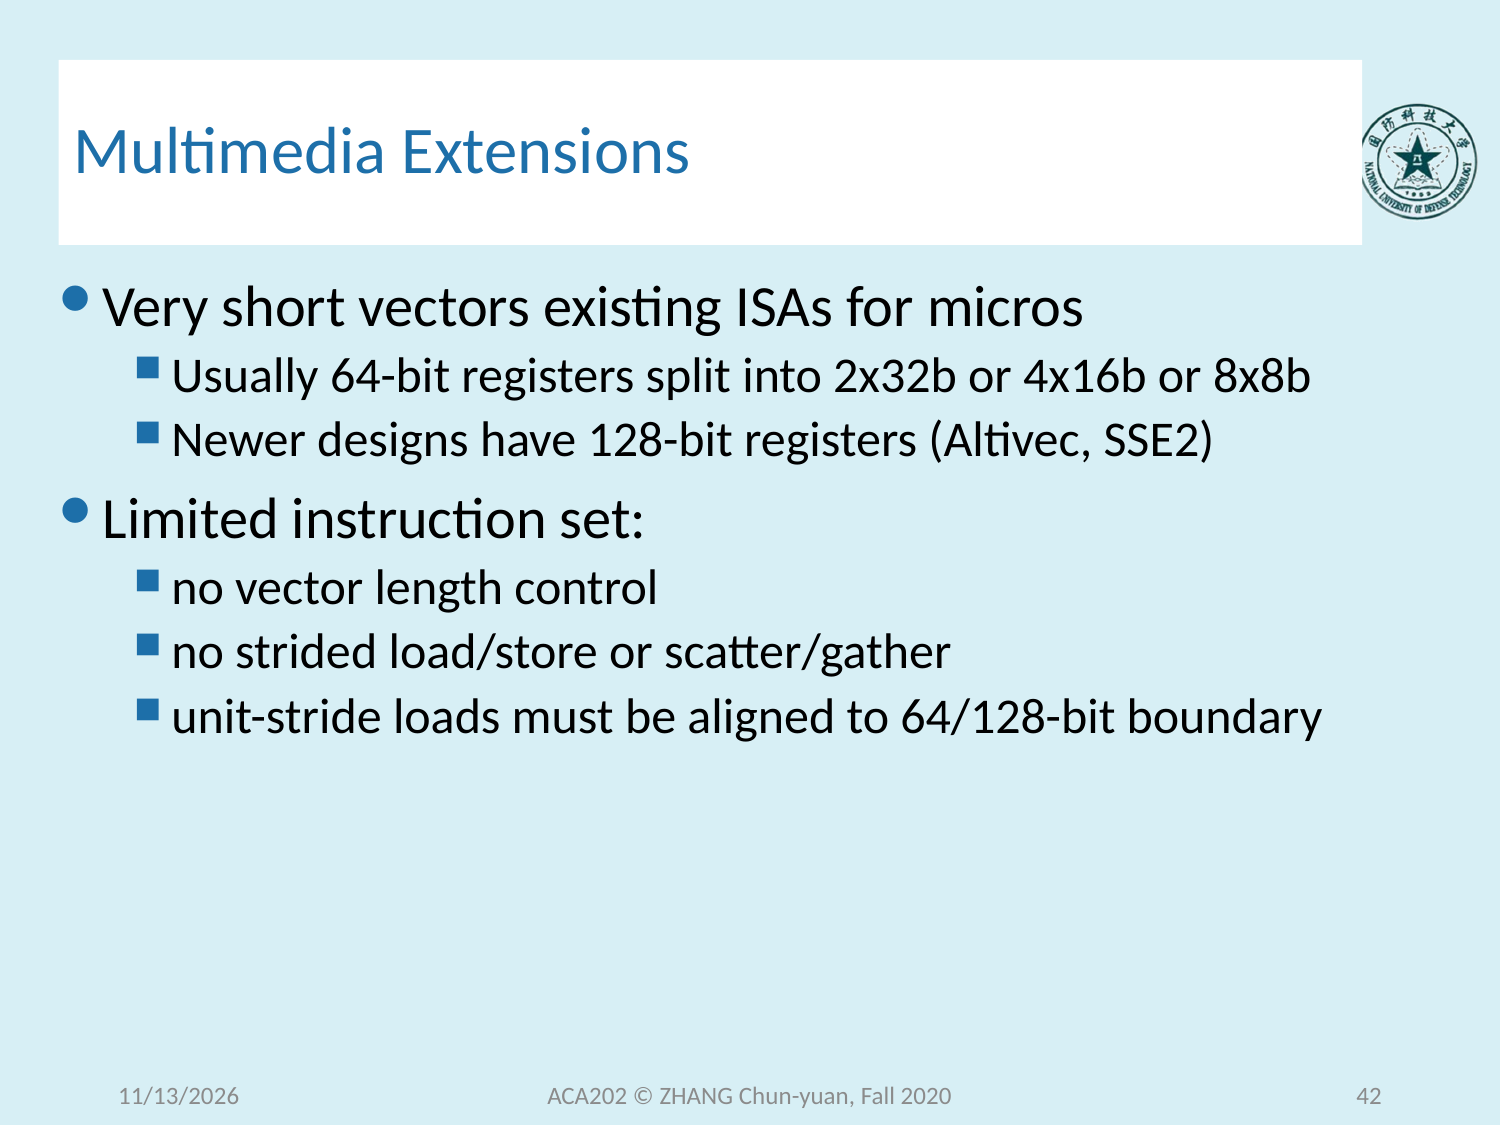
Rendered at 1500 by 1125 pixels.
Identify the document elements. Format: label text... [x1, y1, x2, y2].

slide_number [103, 1064, 441, 1125]
title Multimedia Extensions [58, 59, 1363, 245]
list Very short vectors existing ISAs for micros Usually 64-bit registers split into 2x32b or 4x16b or 8x8b Newer designs have 128-bit registers (Altivec, SSE2) Limited instruction set: no vector length control no strided load/store or scatter/gather unit-stride loads must be aligned to 64/128-bit boundary [43, 268, 1457, 1045]
slide_number 42 [1059, 1064, 1397, 1125]
picture [1363, 102, 1480, 224]
footer ACA202 © ZHANG Chun-yuan, Fall 2020 [496, 1064, 1004, 1125]
